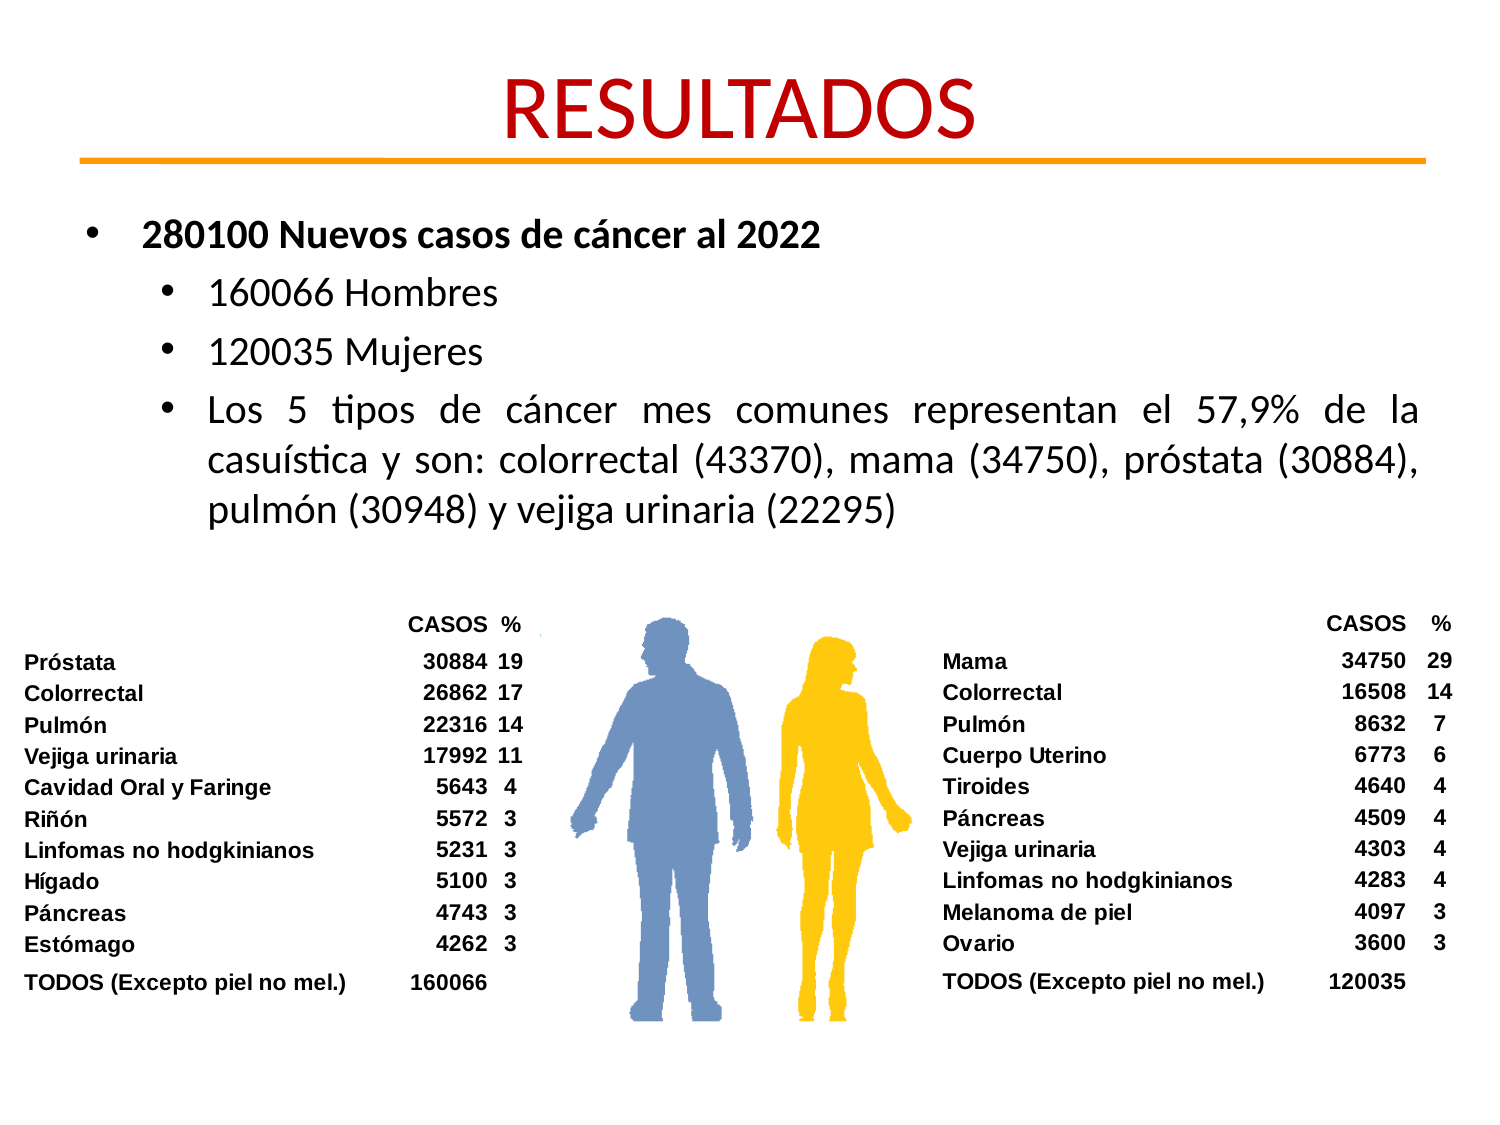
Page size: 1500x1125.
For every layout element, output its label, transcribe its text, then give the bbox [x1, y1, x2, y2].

text_box RESULTADOS [64, 42, 1415, 162]
picture [0, 604, 1500, 1035]
text_box 280100 Nuevos casos de cáncer al 2022 160066 Hombres 120035 Mujeres Los 5 tipos de cáncer mes comunes representan el 57,9% de la casuística y son: colorrectal (43370), mama (34750), próstata (30884), pulmón (30948) y vejiga urinaria (22295) [70, 199, 1436, 555]
